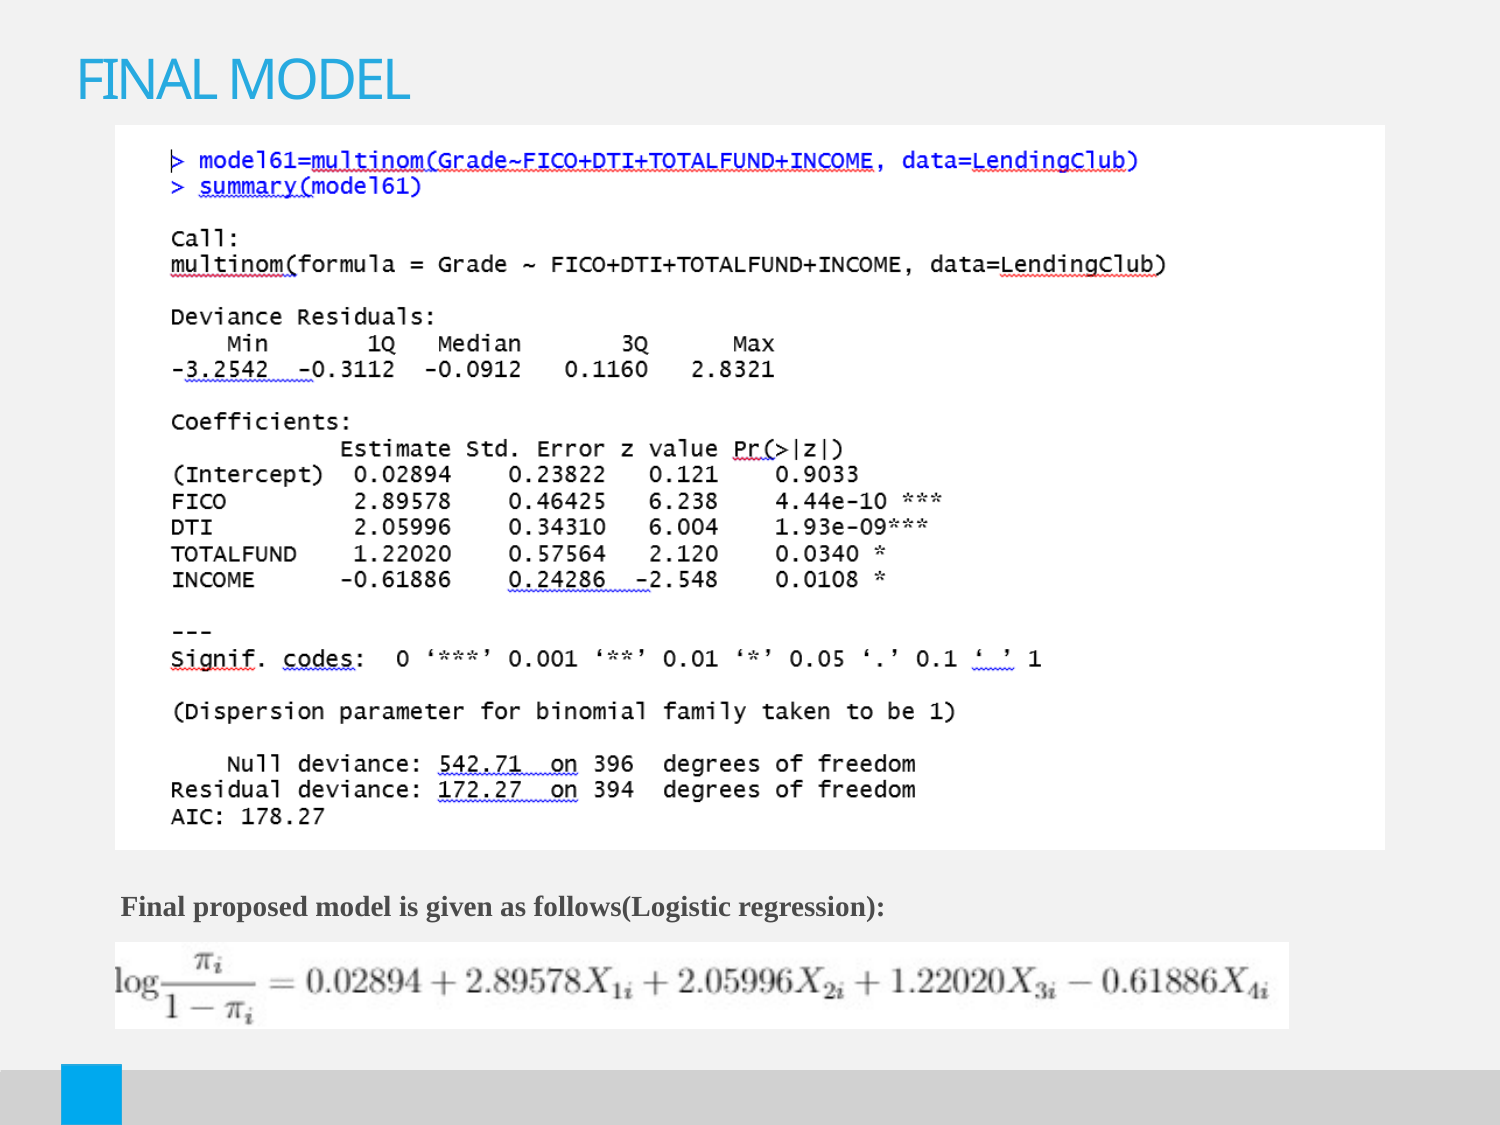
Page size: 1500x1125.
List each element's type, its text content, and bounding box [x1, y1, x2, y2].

picture [114, 942, 1290, 1029]
picture [114, 125, 1385, 850]
title Final model [75, 15, 1425, 140]
text_box Final proposed model is given as follows(Logistic regression): [105, 879, 910, 975]
